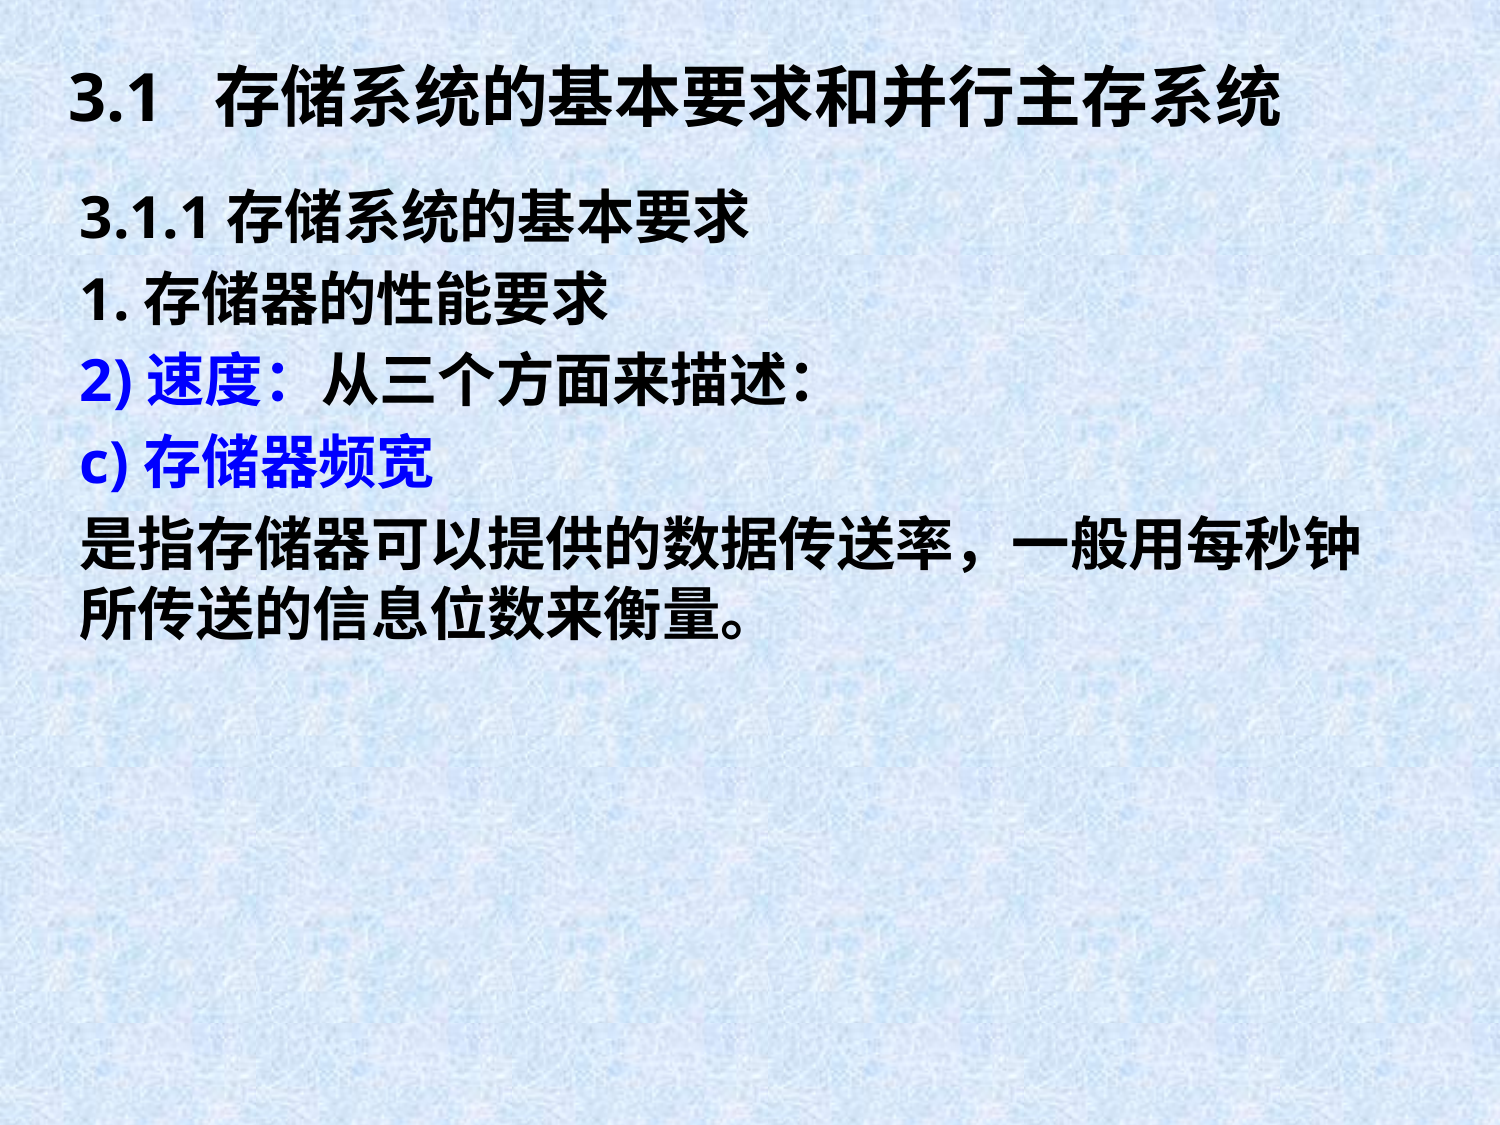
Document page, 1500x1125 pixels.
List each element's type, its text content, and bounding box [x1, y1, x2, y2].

list 3.1.1存储系统的基本要求 1.存储器的性能要求 2)速度：从三个方面来描述： c)存储器频宽 是指存储器可以提供的数据传送率，一般用每秒钟所传送的信息位数来衡量。 [64, 172, 1412, 929]
title 3.1 存储系统的基本要求和并行主存系统 [52, 42, 1404, 147]
picture [0, 0, 1500, 1125]
